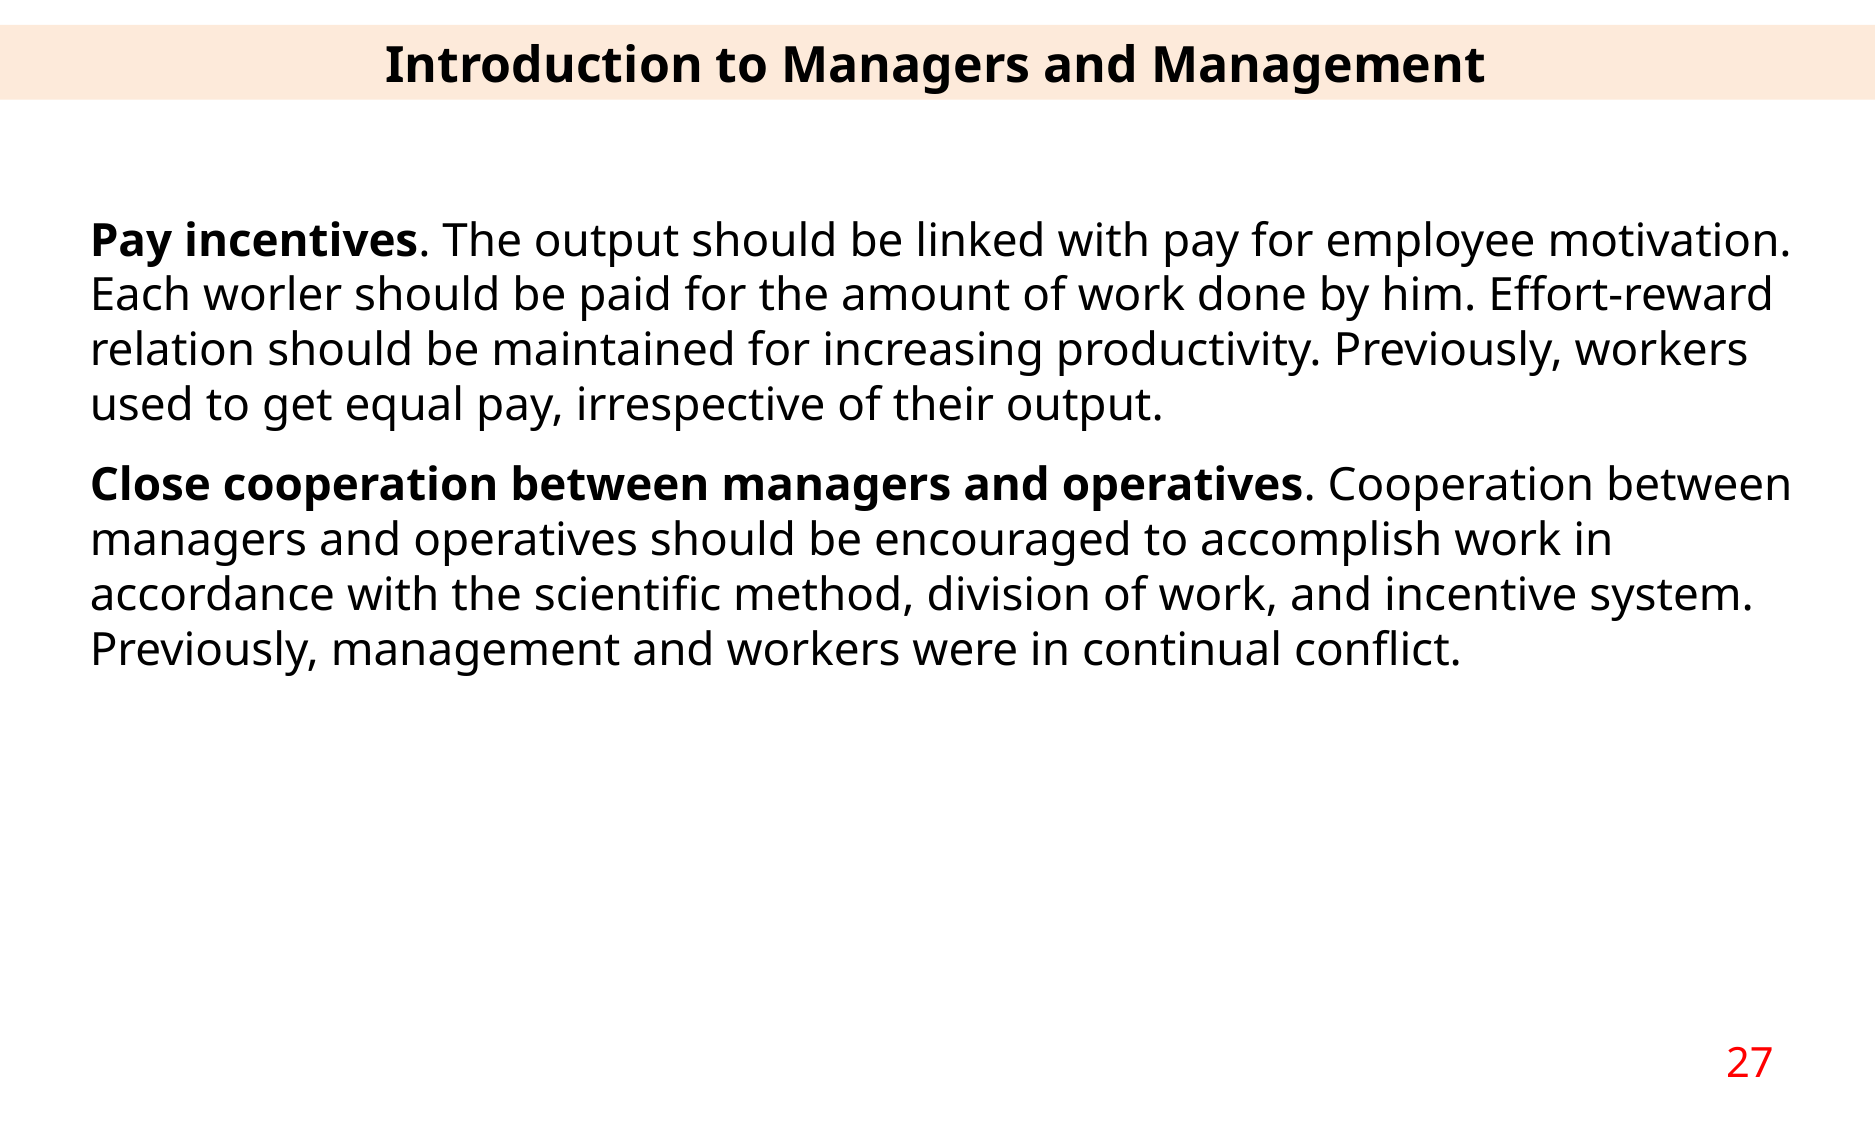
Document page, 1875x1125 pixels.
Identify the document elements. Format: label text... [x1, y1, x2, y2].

slide_number 27 [1700, 1025, 1800, 1103]
text_box Pay incentives. The output should be linked with pay for employee motivation. Each worler should be paid for the amount of work done by him. Effort-reward relation should be maintained for increasing productivity. Previously, workers used to get equal pay, irrespective of their output. Close cooperation between managers and operatives. Cooperation between managers and operatives should be encouraged to accomplish work in accordance with the scientific method, division of work, and incentive system. Previously, management and workers were in continual conflict. [75, 202, 1818, 683]
text_box Introduction to Managers and Management [0, 24, 1875, 100]
